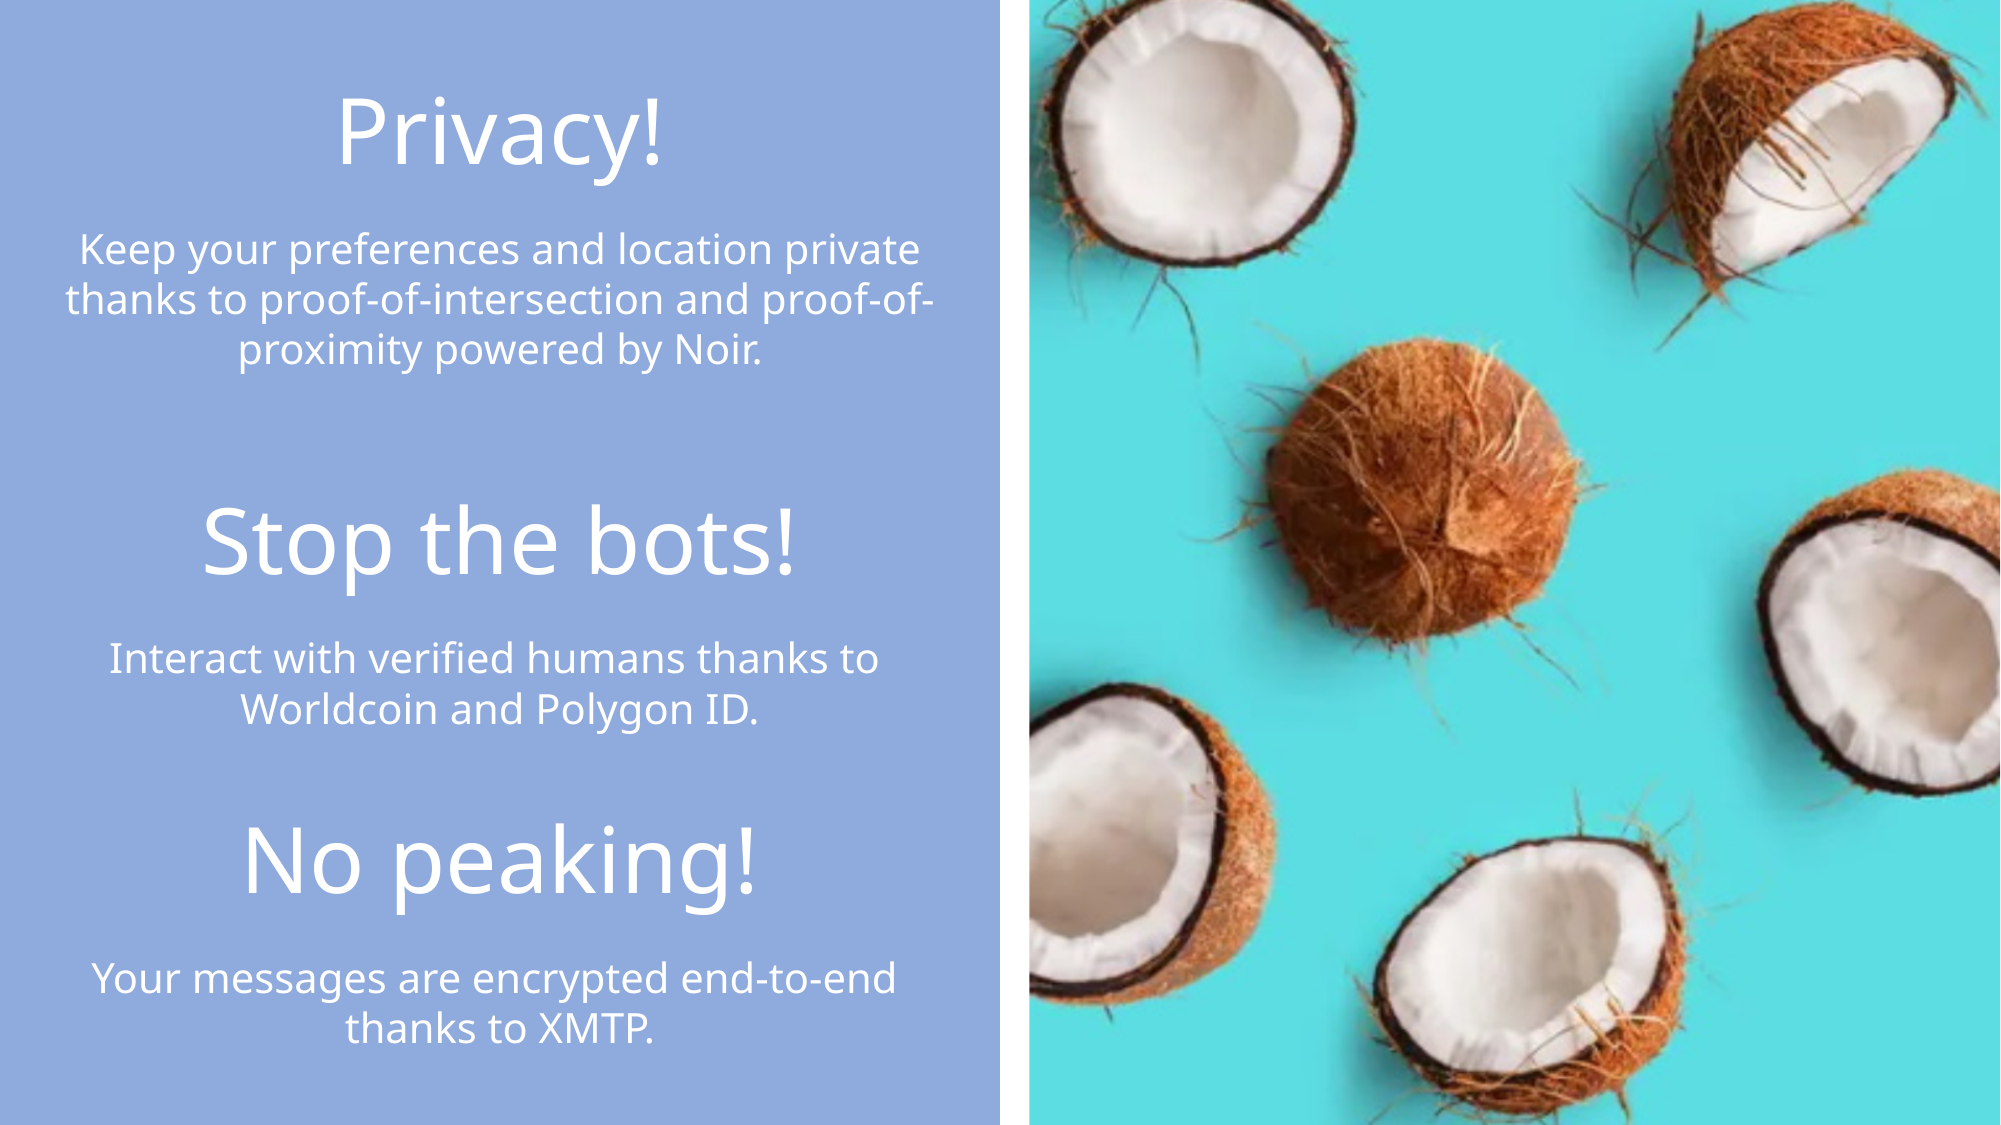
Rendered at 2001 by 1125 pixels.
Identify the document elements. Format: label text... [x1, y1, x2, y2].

picture [951, 0, 2001, 1125]
text_box Privacy! Keep your preferences and location private thanks to proof-of-intersection and proof-of-proximity powered by Noir. Stop the bots! Interact with verified humans thanks to Worldcoin and Polygon ID. No peaking! Your messages are encrypted end-to-end thanks to XMTP. [0, 0, 1001, 1125]
